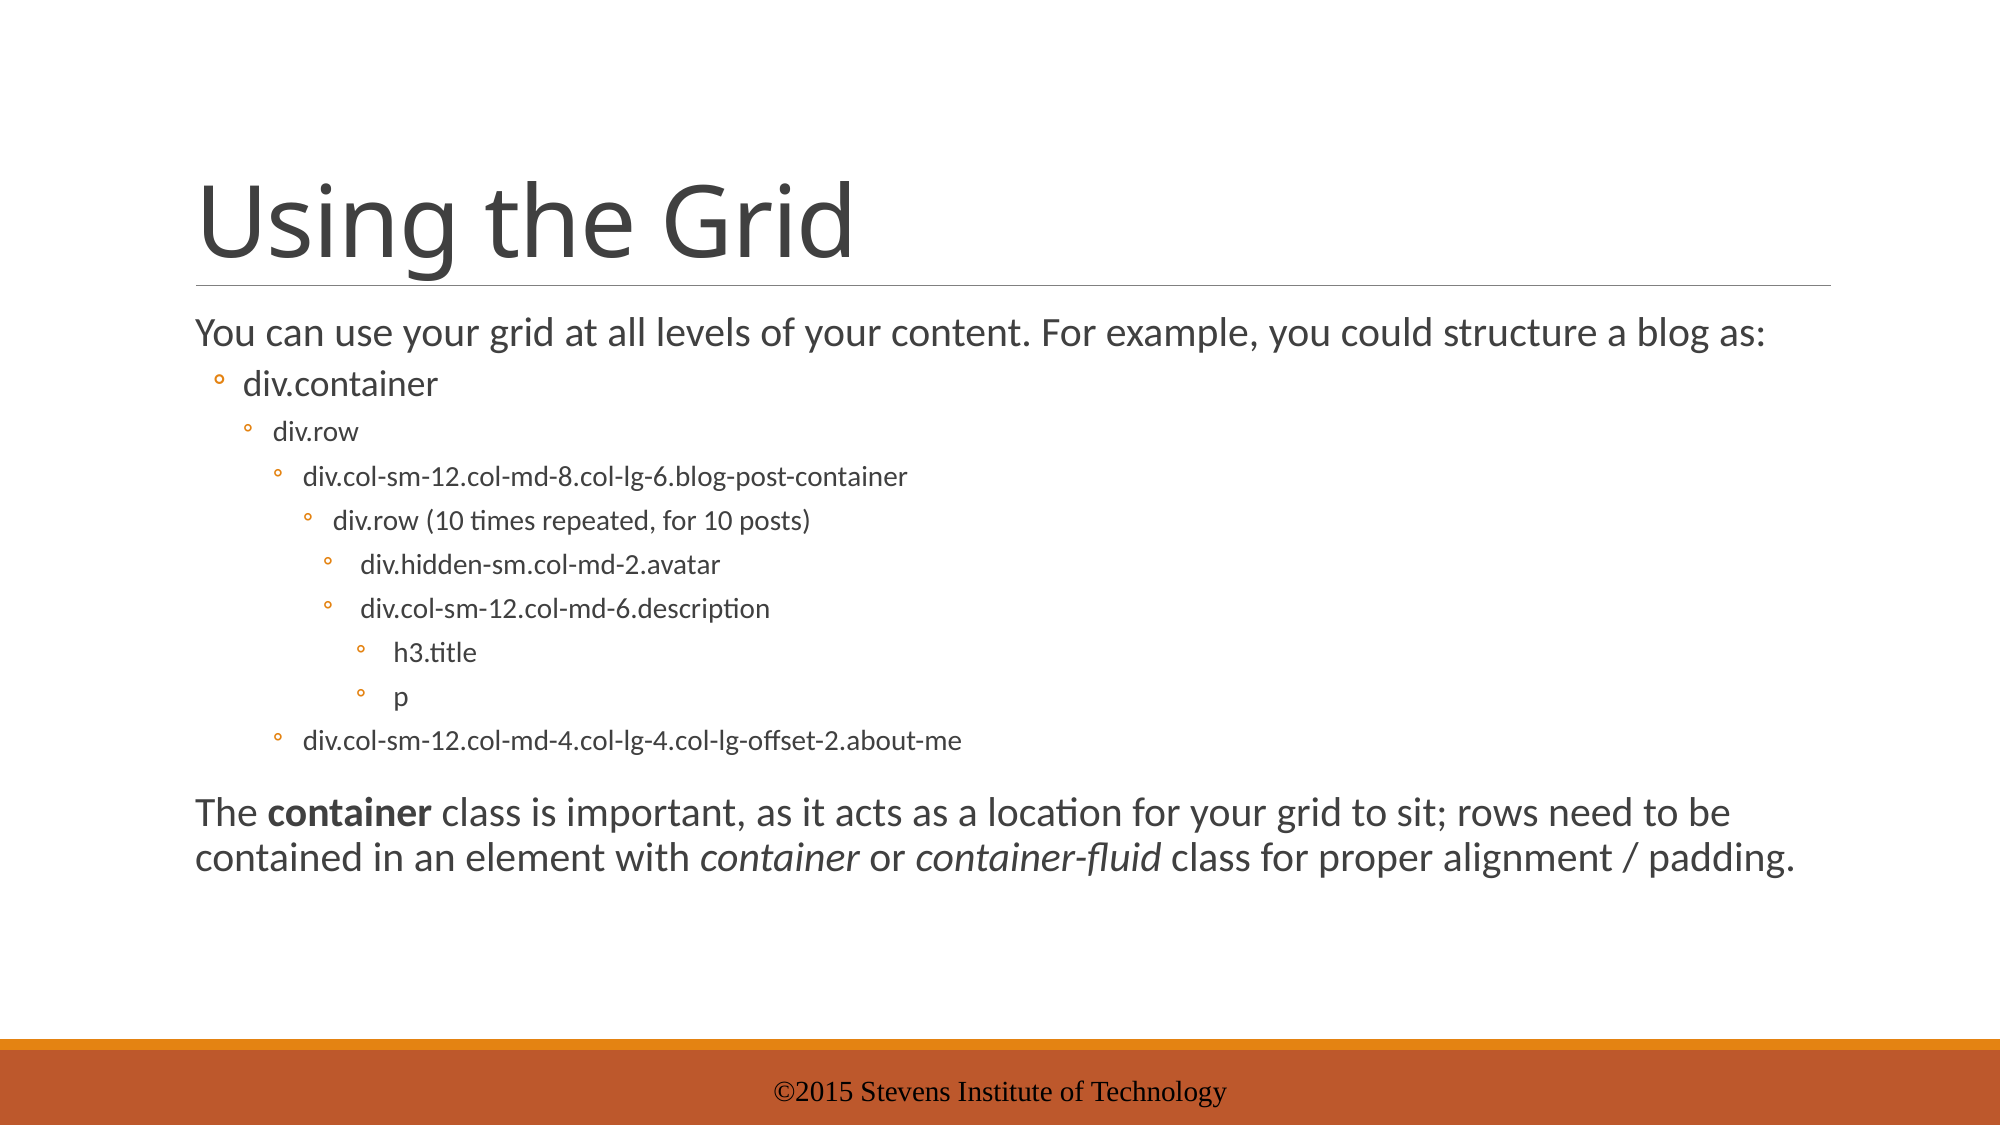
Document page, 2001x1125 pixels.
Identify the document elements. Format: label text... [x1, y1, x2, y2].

title Using the Grid [180, 47, 1830, 285]
footer ©2015 Stevens Institute of Technology [604, 1059, 1396, 1120]
list You can use your grid at all levels of your content. For example, you could structure a blog as: div.container div.row div.col-sm-12.col-md-8.col-lg-6.blog-post-container div.row (10 times repeated, for 10 posts) div.hidden-sm.col-md-2.avatar div.col-sm-12.col-md-6.description h3.title p div.col-sm-12.col-md-4.col-lg-4.col-lg-offset-2.about-me The container class is important, as it acts as a location for your grid to sit; rows need to be contained in an element with container or container-fluid class for proper alignment / padding. [180, 302, 1830, 963]
